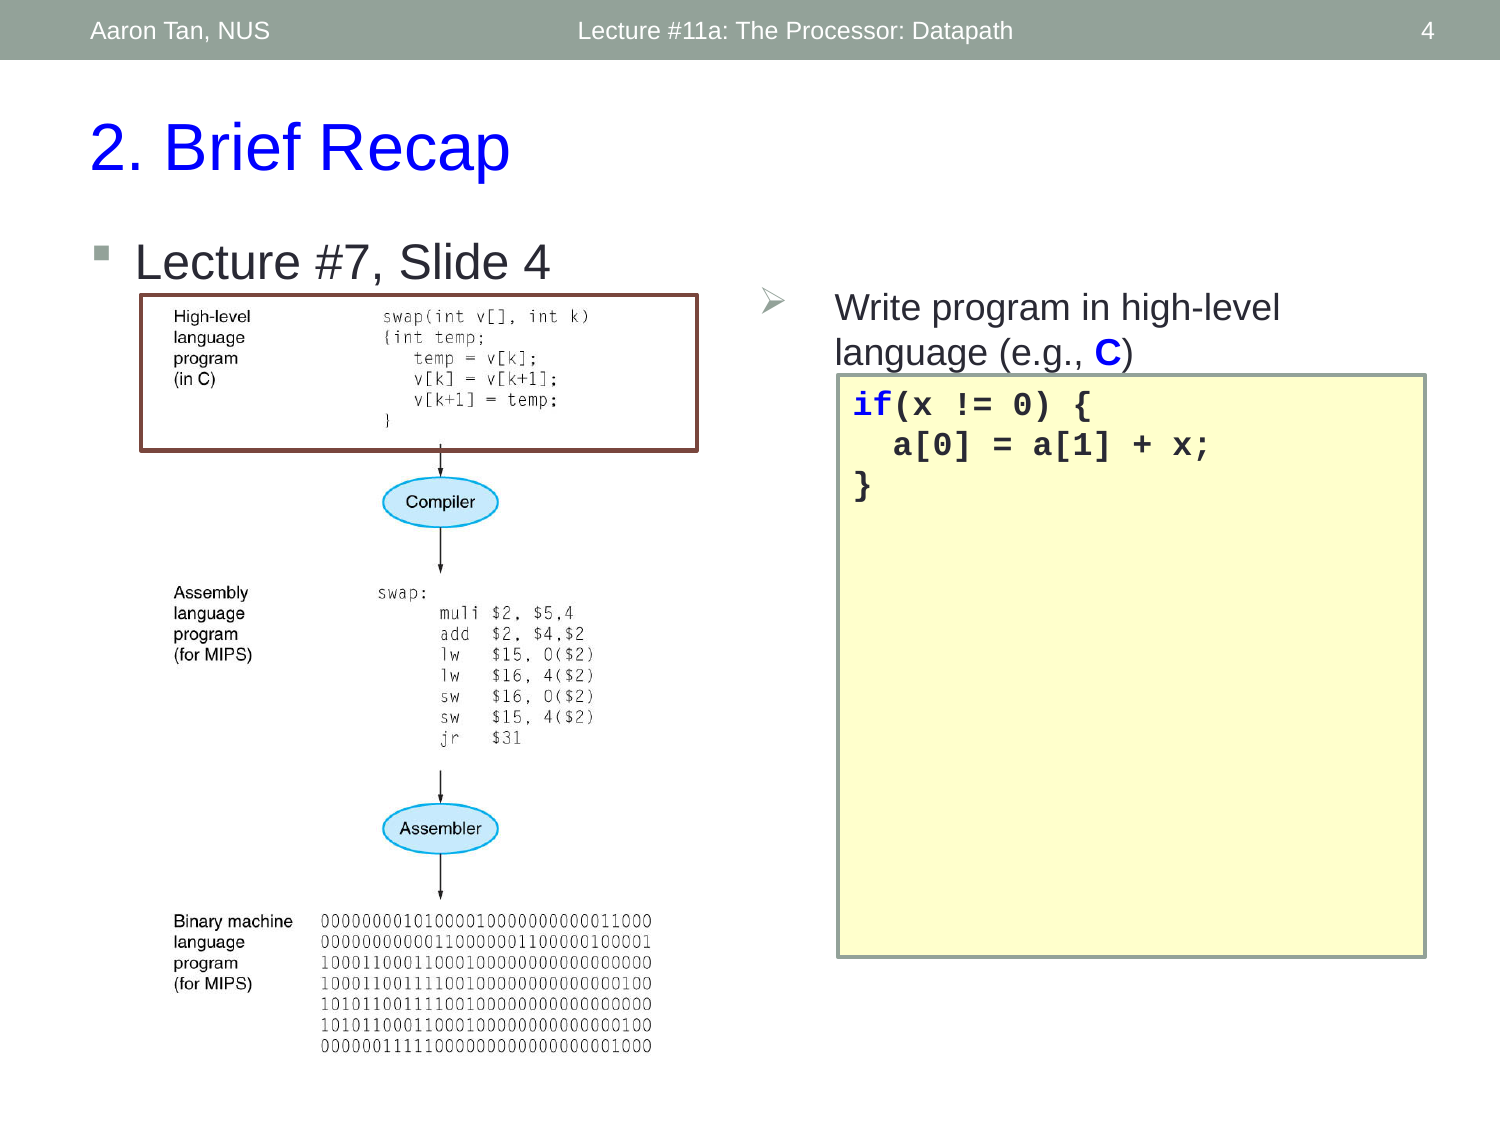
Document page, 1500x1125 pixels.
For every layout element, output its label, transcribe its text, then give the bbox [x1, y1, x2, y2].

picture [129, 307, 676, 1063]
list Lecture #7, Slide 4 [75, 222, 1409, 365]
footer Lecture #11a: The Processor: Datapath [562, 3, 1238, 57]
text_box Write program in high-level language (e.g., C) [743, 275, 1425, 957]
text_box 2. Brief Recap [74, 96, 1425, 192]
text_box if(x != 0) { a[0] = a[1] + x; } [836, 373, 1427, 959]
slide_number Aaron Tan, NUS [75, 3, 550, 57]
slide_number 4 [1308, 3, 1450, 57]
text_box [140, 294, 697, 451]
